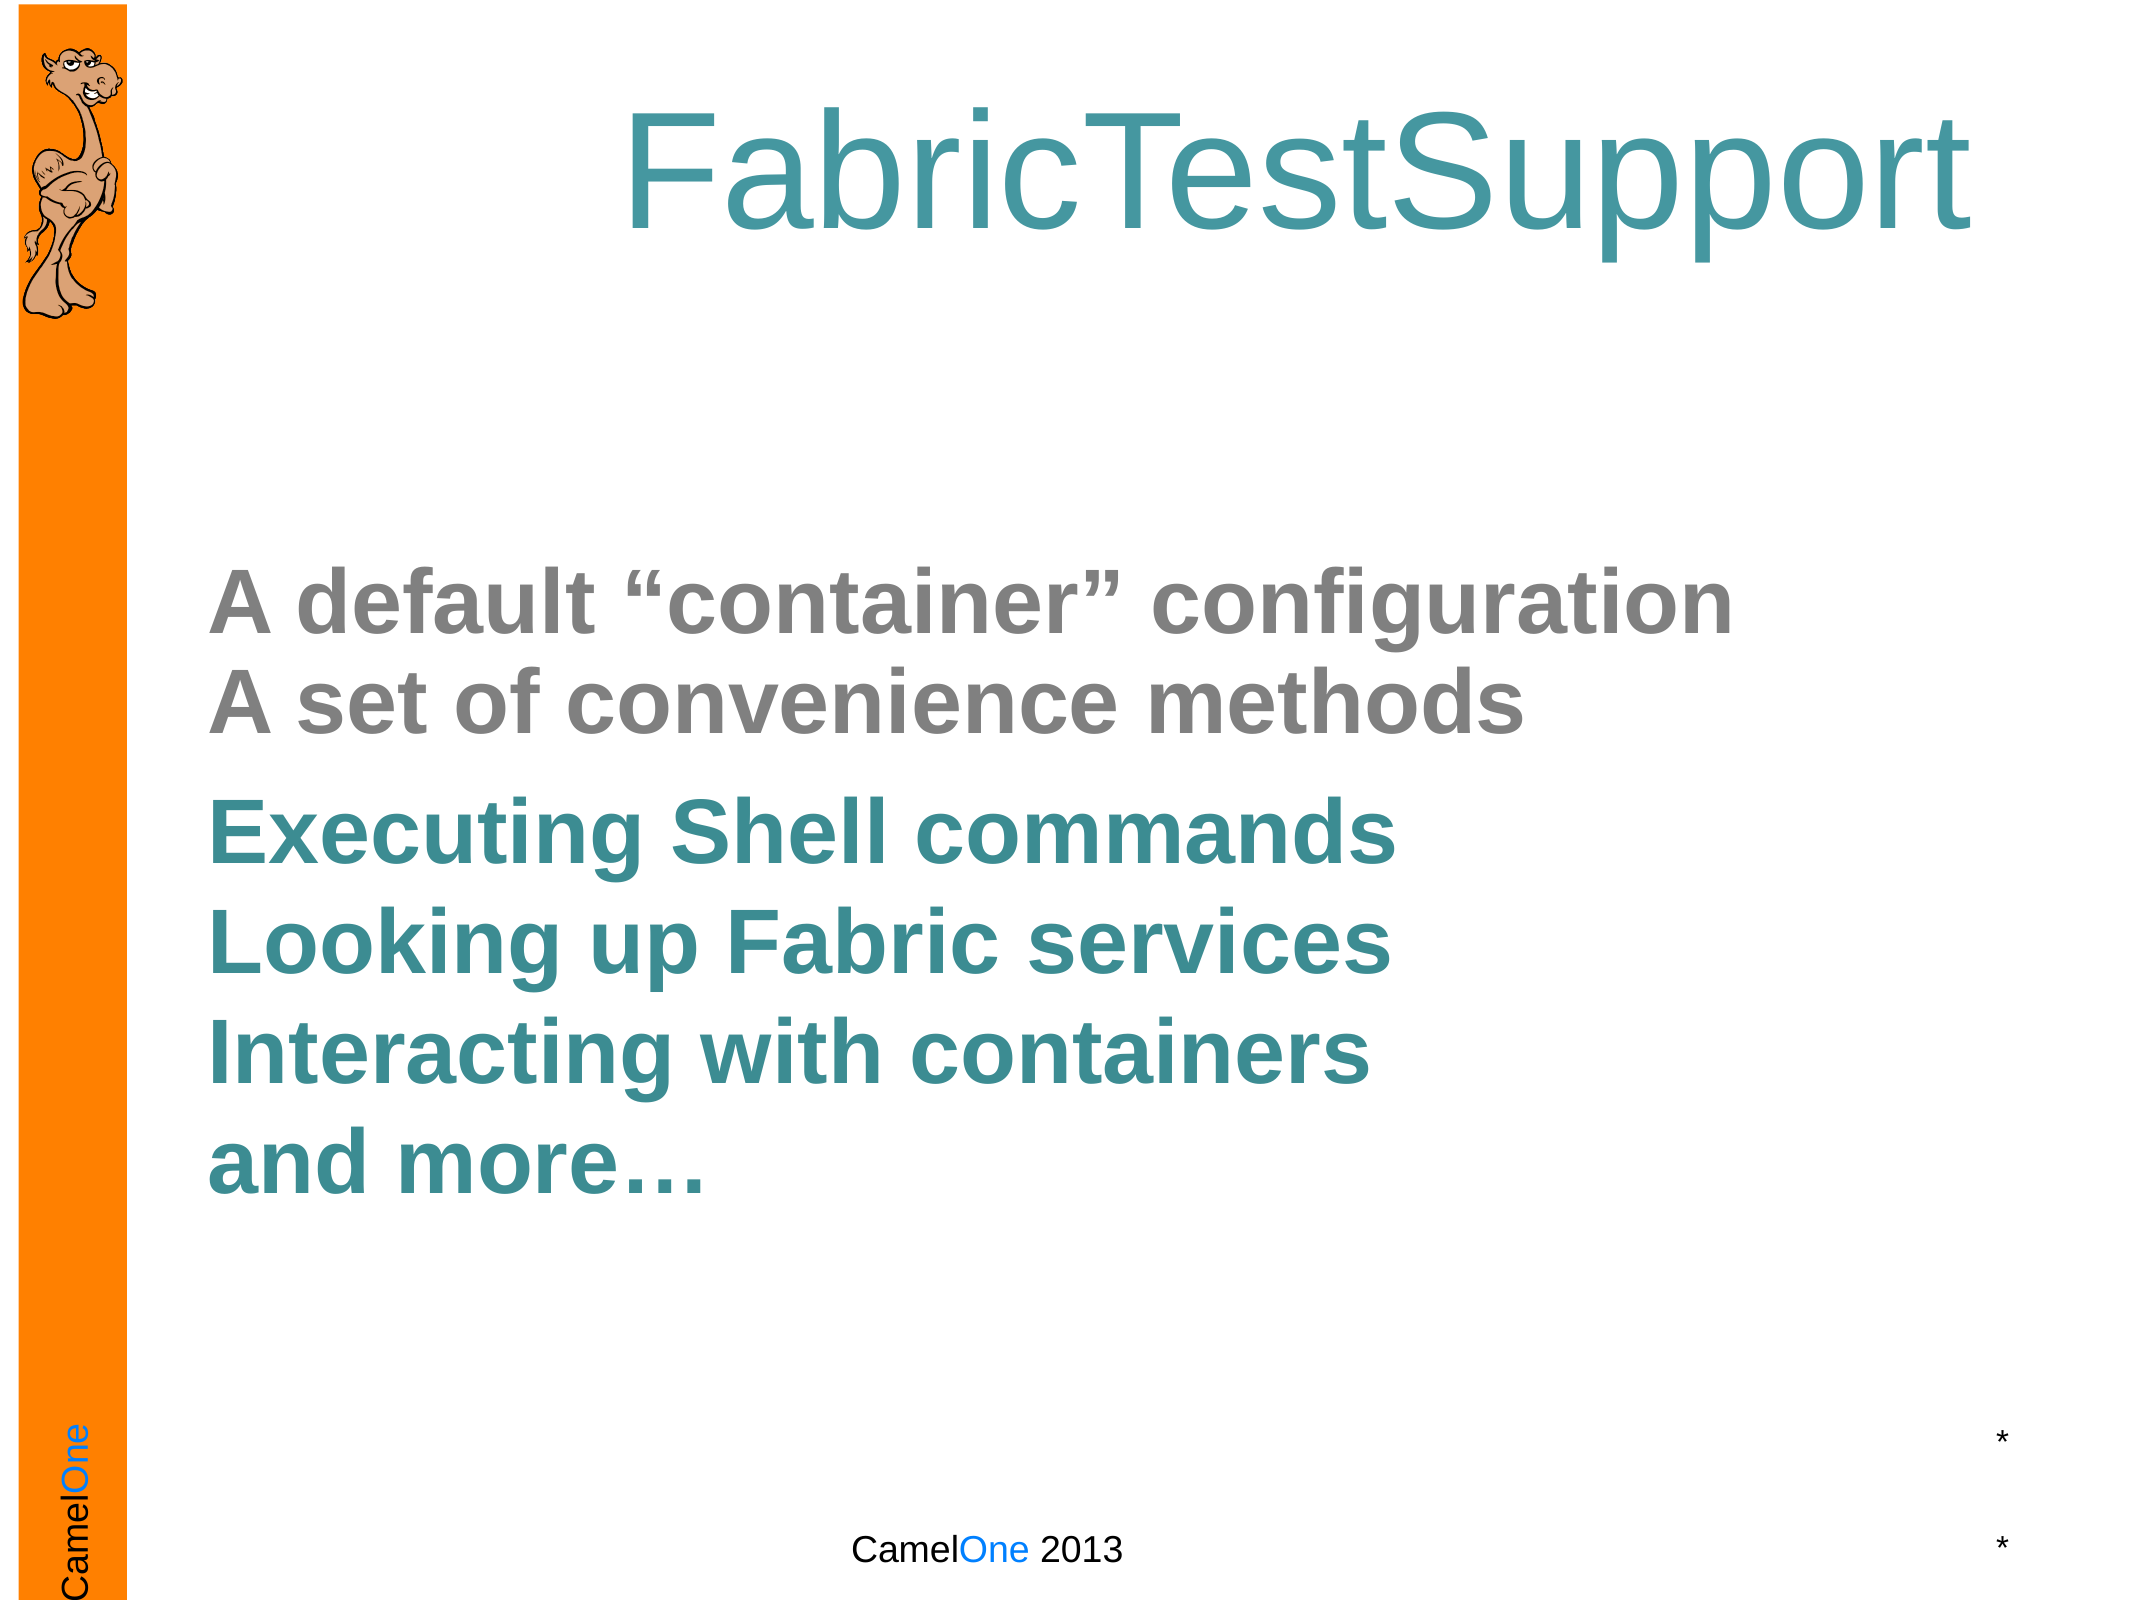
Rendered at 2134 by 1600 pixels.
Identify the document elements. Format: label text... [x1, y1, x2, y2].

text_box A default “container” configuration [192, 534, 1898, 661]
text_box [1980, 1518, 2033, 1576]
text_box Executing Shell commands Looking up Fabric services Interacting with containers and more… [192, 764, 1501, 1224]
text_box A set of convenience methods [192, 634, 1639, 761]
text_box * [1980, 1412, 2033, 1469]
picture [22, 48, 123, 319]
title FabricTestSupport [152, 41, 1982, 282]
